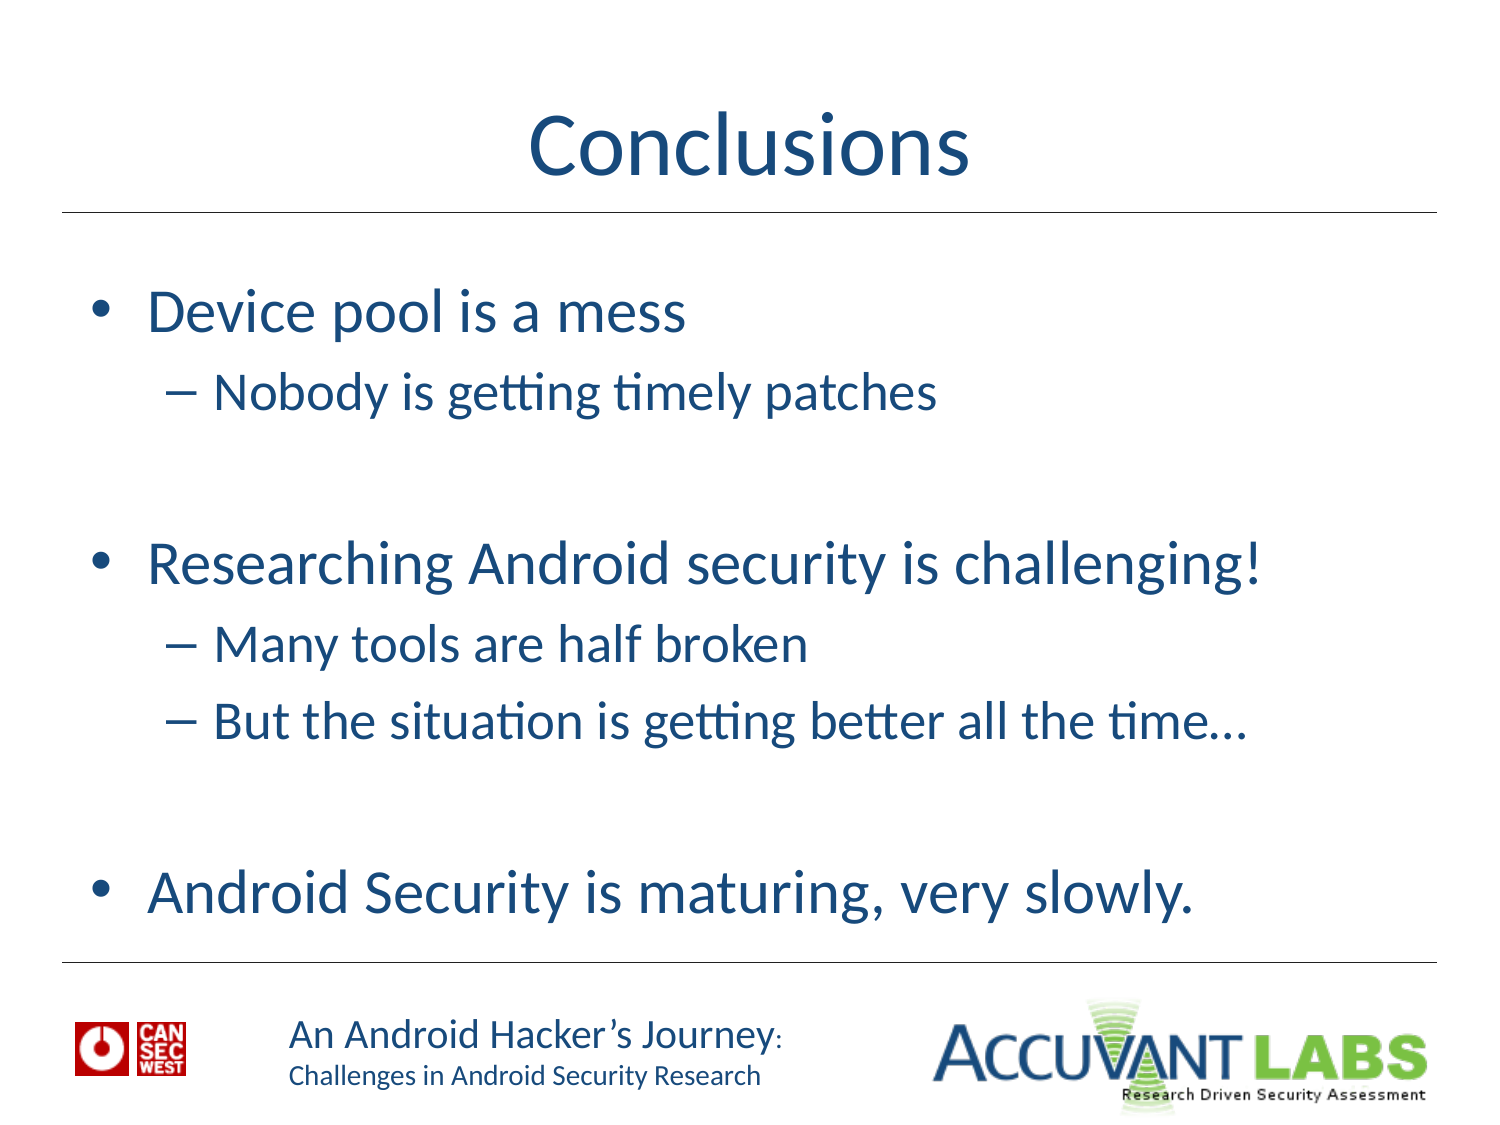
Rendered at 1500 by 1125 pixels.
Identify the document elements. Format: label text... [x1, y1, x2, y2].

picture [912, 979, 1449, 1125]
picture [75, 1022, 129, 1076]
picture [137, 1022, 186, 1076]
title Conclusions [75, 45, 1425, 233]
list Device pool is a mess Nobody is getting timely patches Researching Android security is challenging! Many tools are half broken But the situation is getting better all the time… Android Security is maturing, very slowly. [75, 262, 1425, 938]
